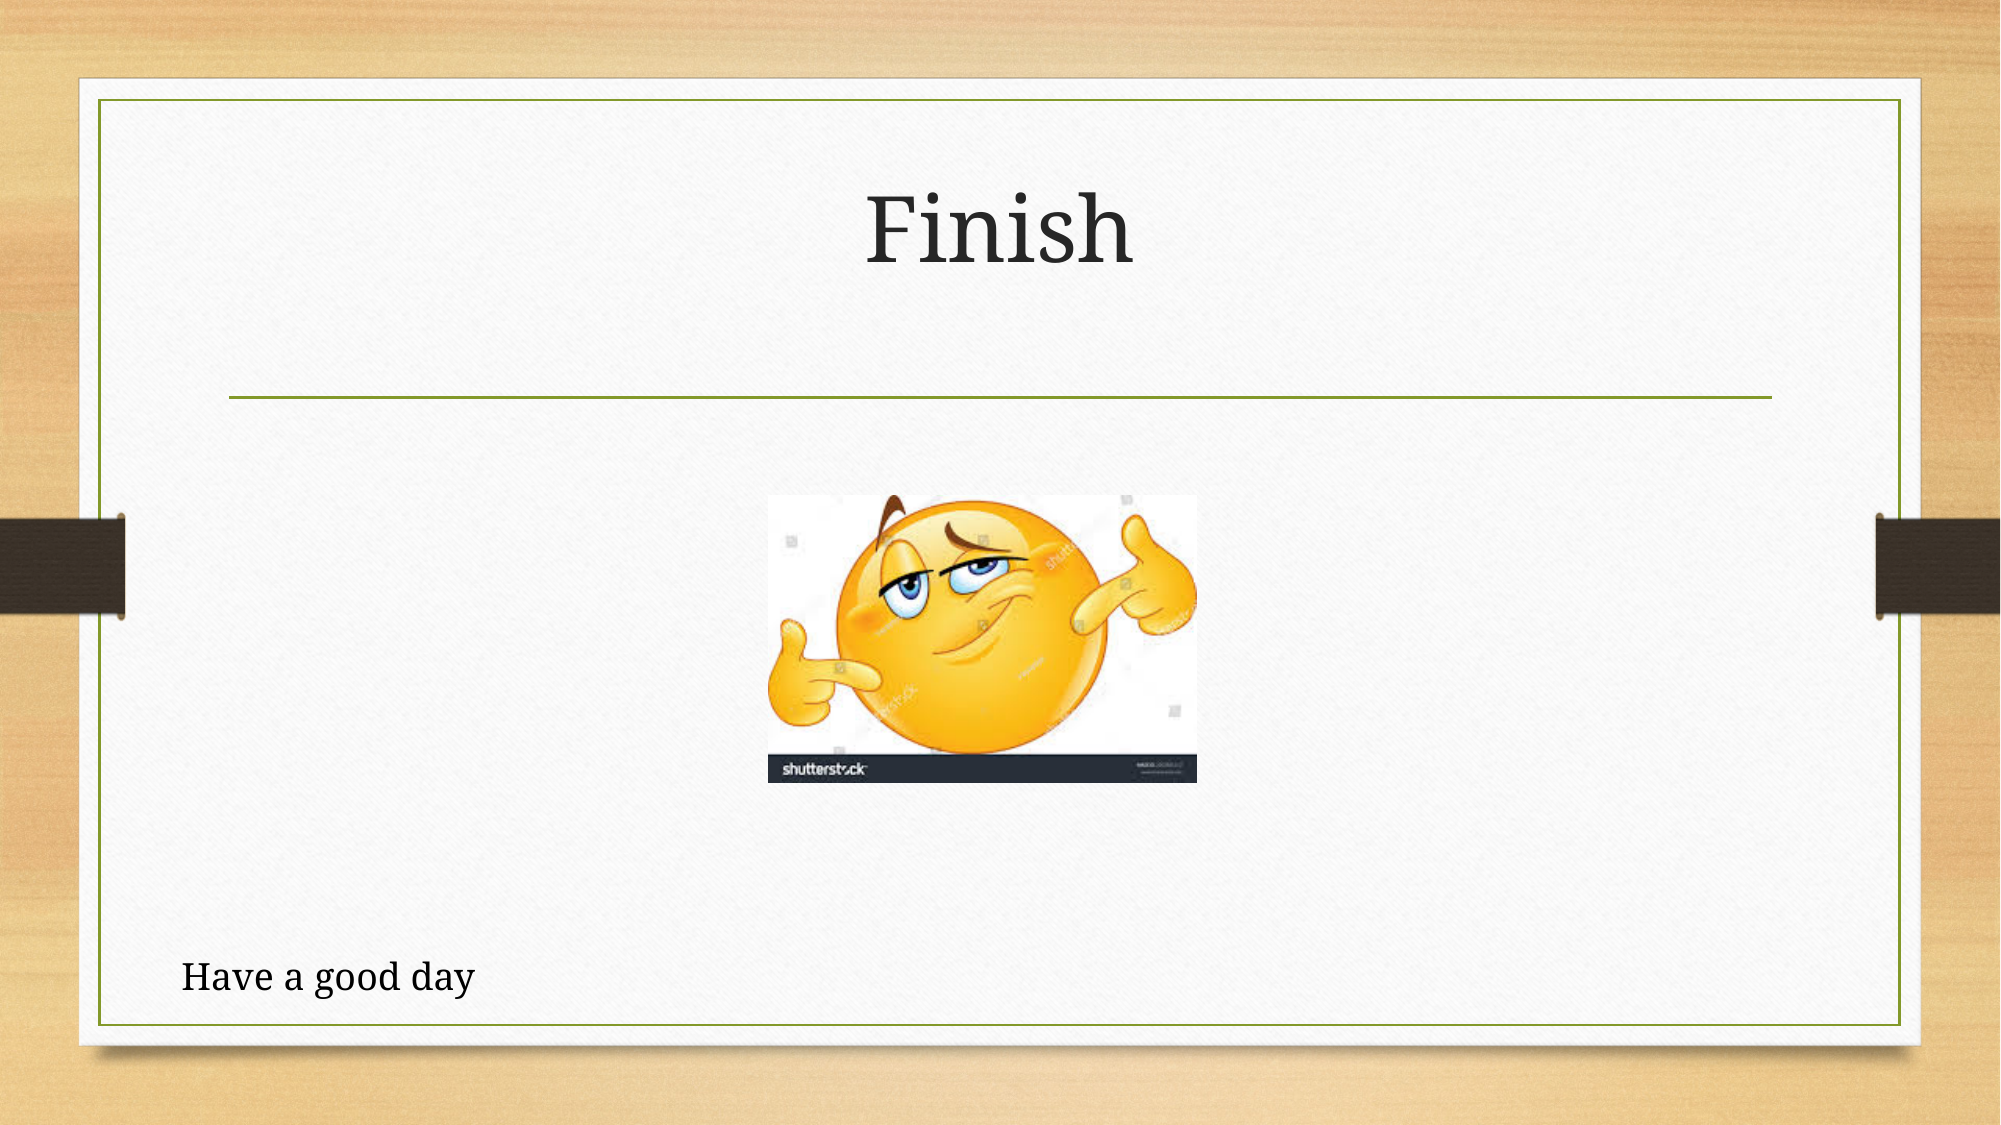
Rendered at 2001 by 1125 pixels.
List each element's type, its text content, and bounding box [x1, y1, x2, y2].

title Finish [212, 119, 1788, 334]
text_box Have a good day [166, 945, 1171, 1005]
picture [0, 0, 2001, 1125]
